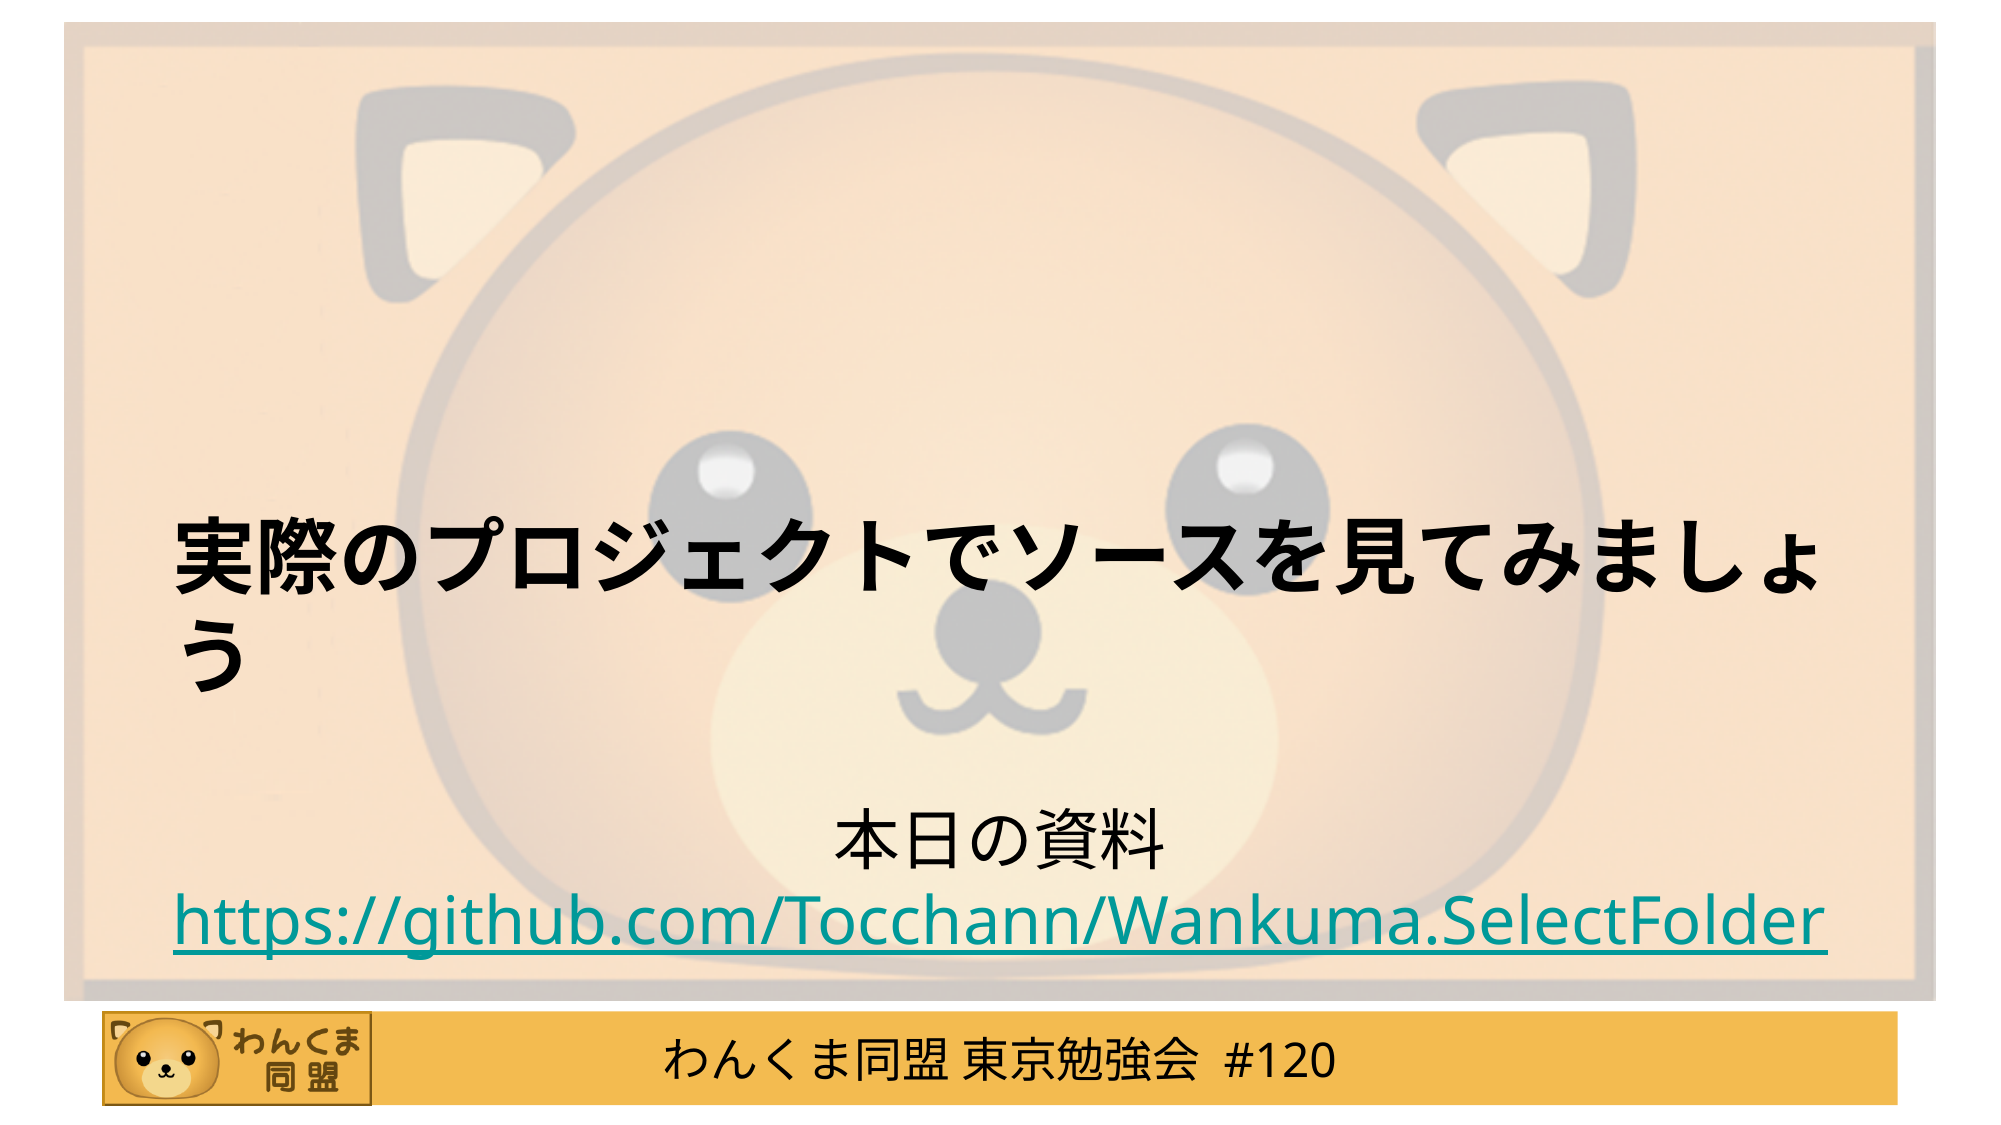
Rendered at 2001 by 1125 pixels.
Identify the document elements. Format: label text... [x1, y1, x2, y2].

text_box 本日の資料 https://github.com/Tocchann/Wankuma.SelectFolder [157, 790, 1843, 977]
picture [64, 22, 1936, 1001]
title 実際のプロジェクトでソースを見てみましょう [157, 488, 1859, 713]
picture [102, 1011, 372, 1106]
